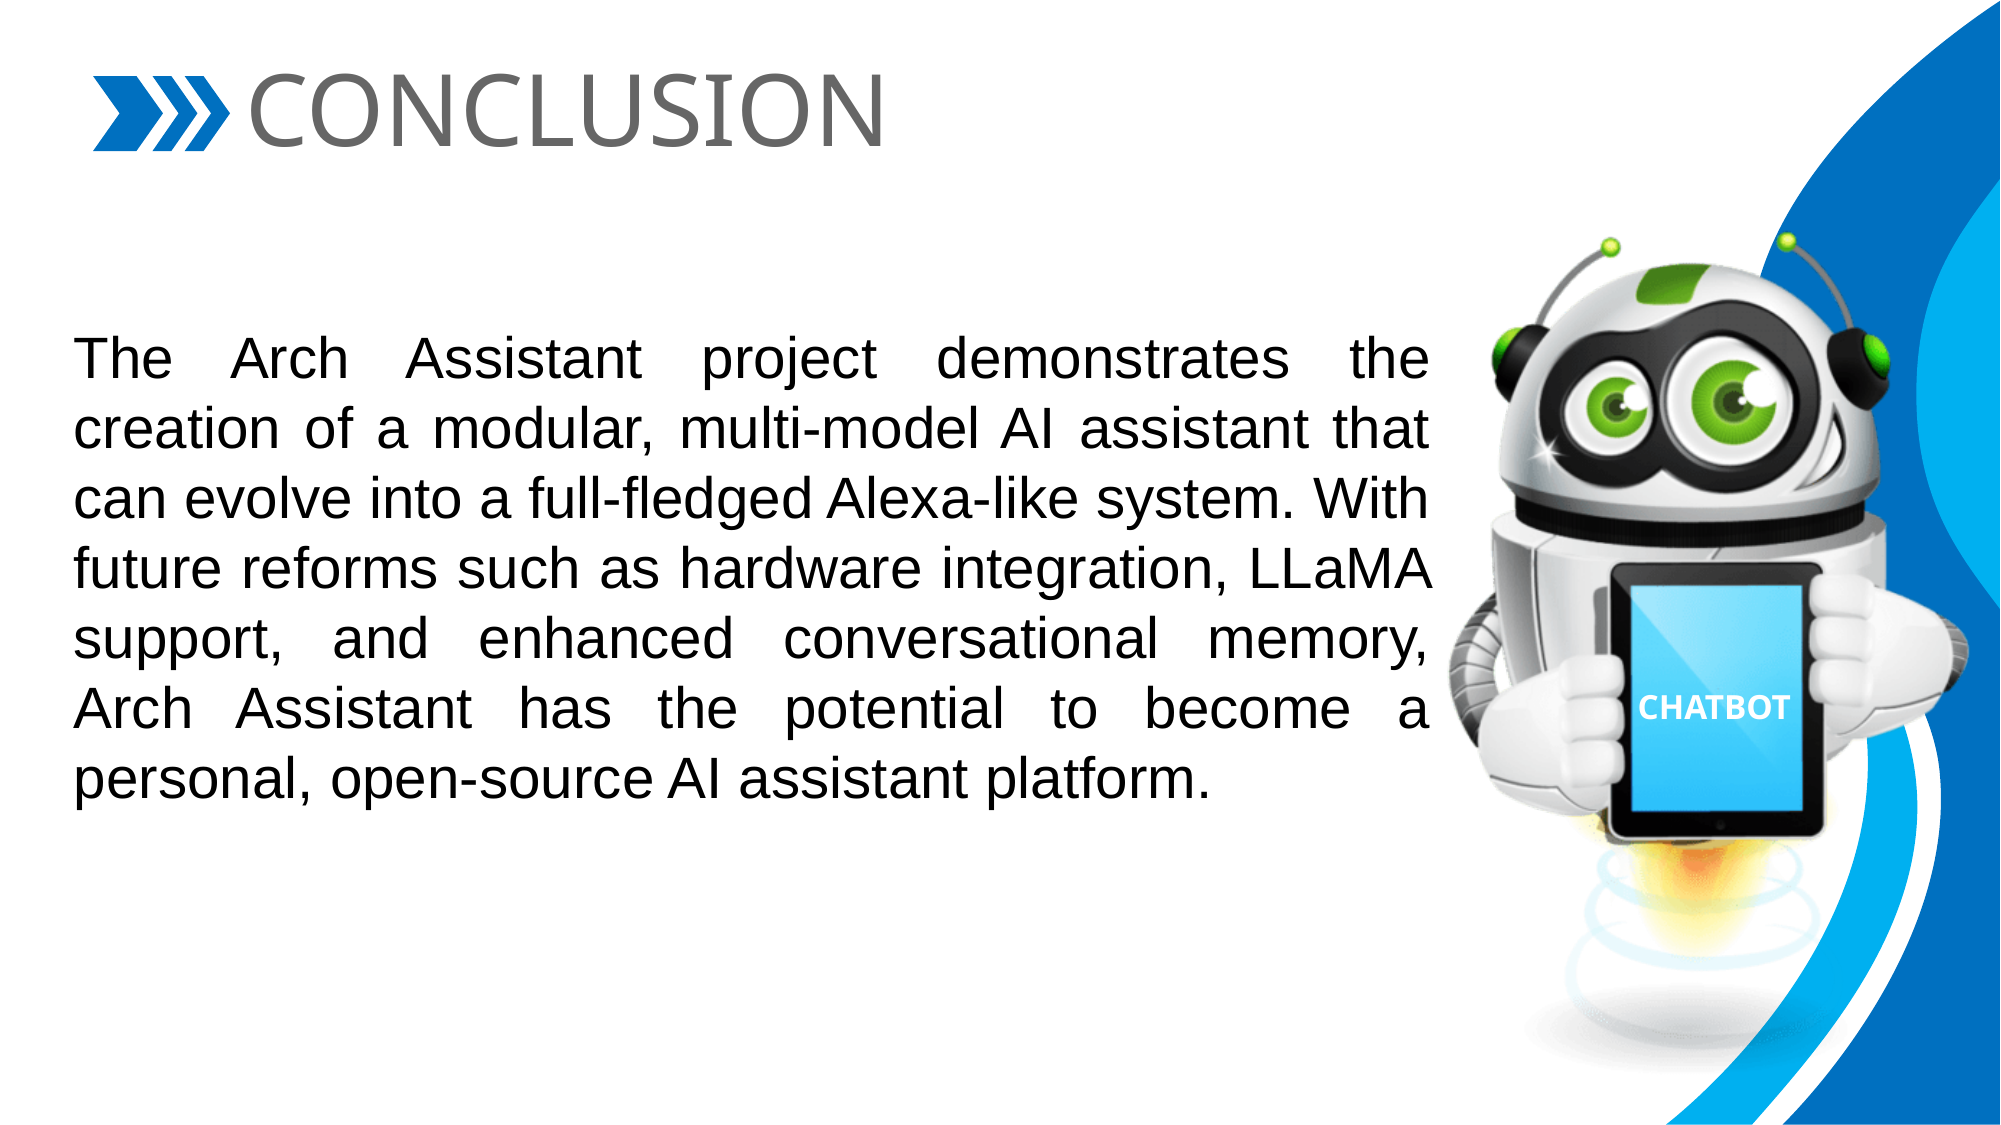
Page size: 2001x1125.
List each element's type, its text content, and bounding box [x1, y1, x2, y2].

picture [1354, 82, 2001, 1125]
text_box The Arch Assistant project demonstrates the creation of a modular, multi-model AI assistant that can evolve into a full-fledged Alexa-like system. With future reforms such as hardware integration, LLaMA support, and enhanced conversational memory, Arch Assistant has the potential to become a personal, open-source AI assistant platform. [58, 312, 1354, 818]
text_box CONCLUSION [230, 39, 1315, 174]
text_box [1665, 0, 2000, 82]
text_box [93, 75, 231, 152]
